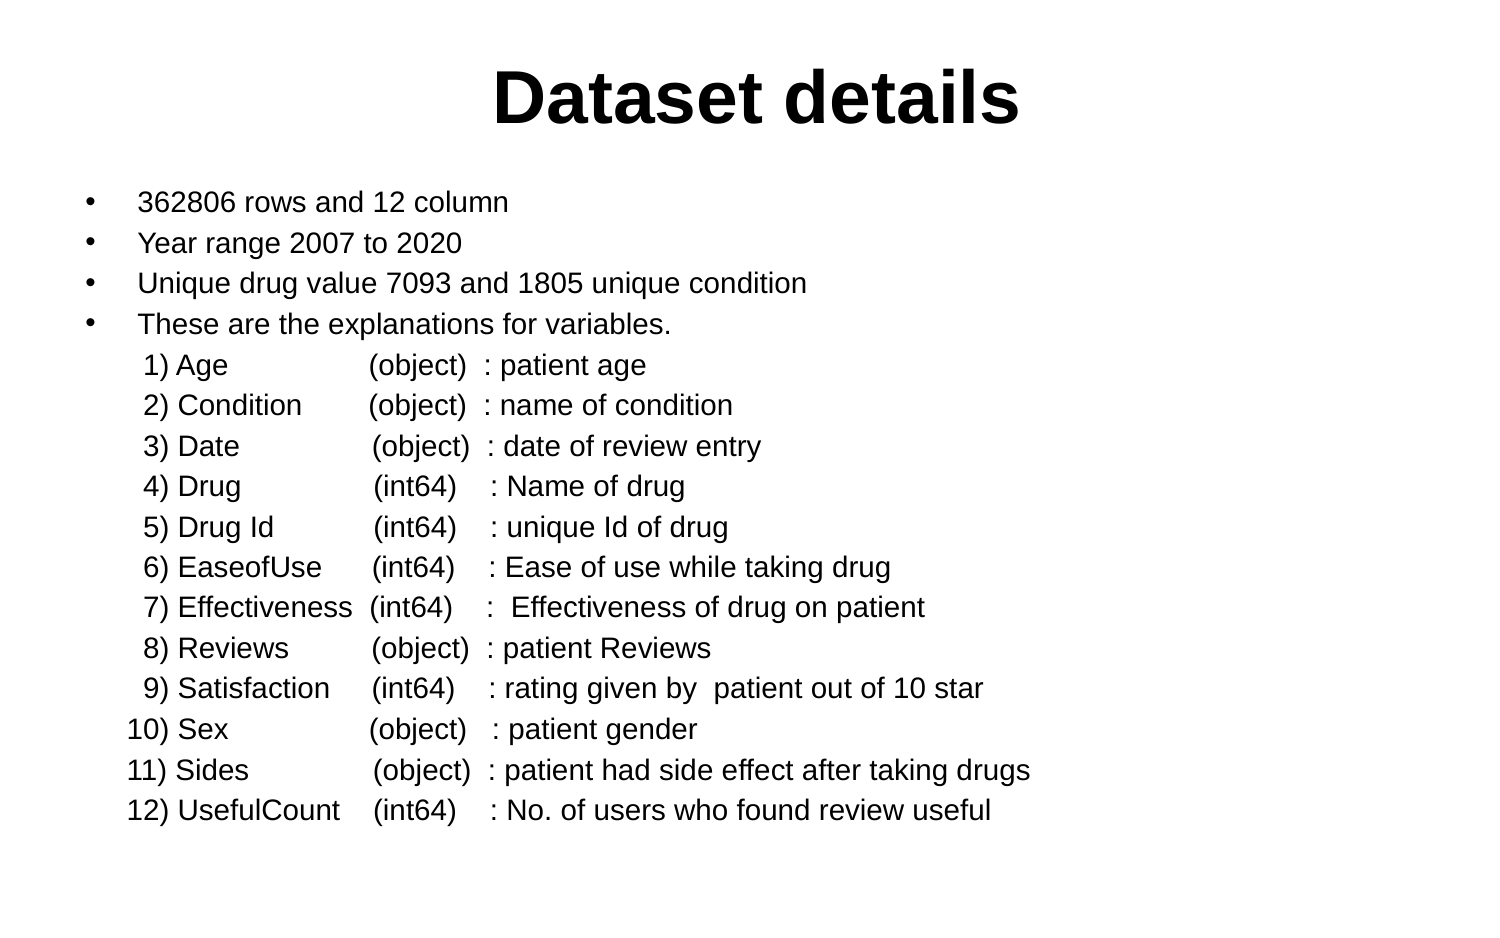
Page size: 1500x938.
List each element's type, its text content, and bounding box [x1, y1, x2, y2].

title Dataset details [82, 23, 1432, 164]
list 362806 rows and 12 column Year range 2007 to 2020 Unique drug value 7093 and 1805 unique condition These are the explanations for variables. 1) Age (object) : patient age 2) Condition (object) : name of condition 3) Date (object) : date of review entry 4) Drug (int64) : Name of drug 5) Drug Id (int64) : unique Id of drug 6) EaseofUse (int64) : Ease of use while taking drug 7) Effectiveness (int64) : Effectiveness of drug on patient 8) Reviews (object) : patient Reviews 9) Satisfaction (int64) : rating given by patient out of 10 star 10) Sex (object) : patient gender 11) Sides (object) : patient had side effect after taking drugs 12) UsefulCount (int64) : No. of users who found review useful [70, 175, 1461, 879]
